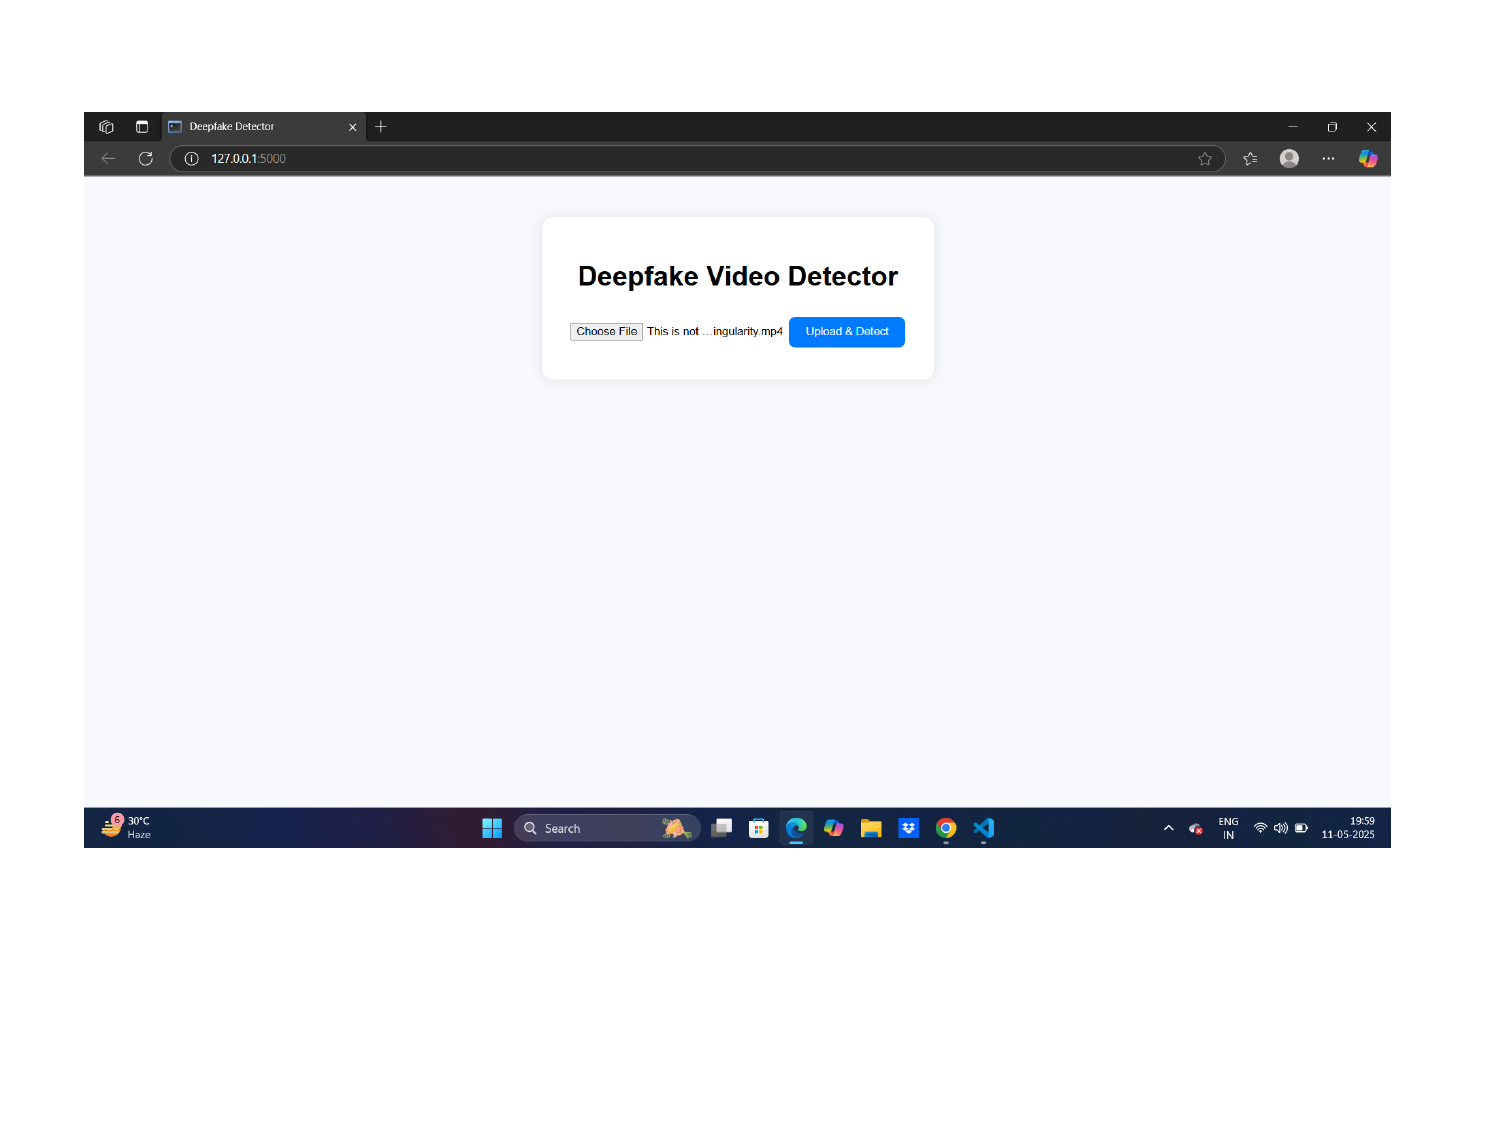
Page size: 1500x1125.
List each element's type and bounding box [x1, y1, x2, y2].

picture [84, 112, 1391, 848]
